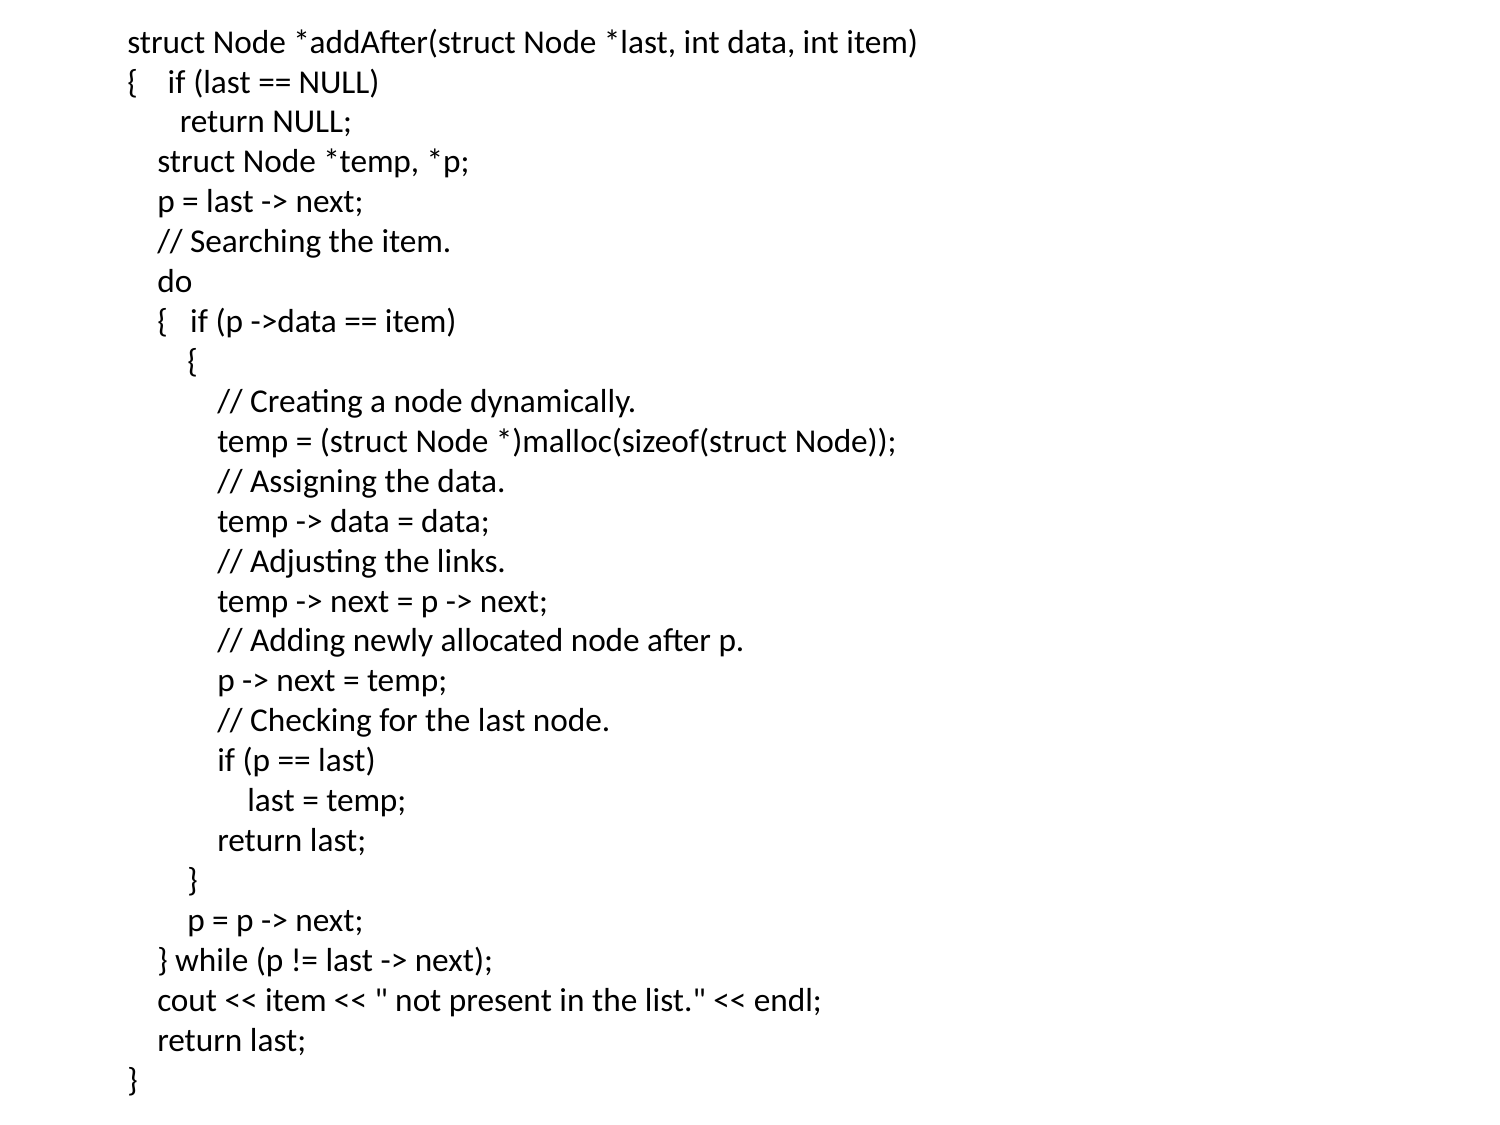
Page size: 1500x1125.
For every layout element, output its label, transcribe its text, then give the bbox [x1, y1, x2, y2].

text_box struct Node *addAfter(struct Node *last, int data, int item) { if (last == NULL) return NULL; struct Node *temp, *p; p = last -> next; // Searching the item. do { if (p ->data == item) { // Creating a node dynamically. temp = (struct Node *)malloc(sizeof(struct Node)); // Assigning the data. temp -> data = data; // Adjusting the links. temp -> next = p -> next; // Adding newly allocated node after p. p -> next = temp; // Checking for the last node. if (p == last) last = temp; return last; } p = p -> next; } while (p != last -> next); cout << item << " not present in the list." << endl; return last; } [112, 12, 1400, 1106]
